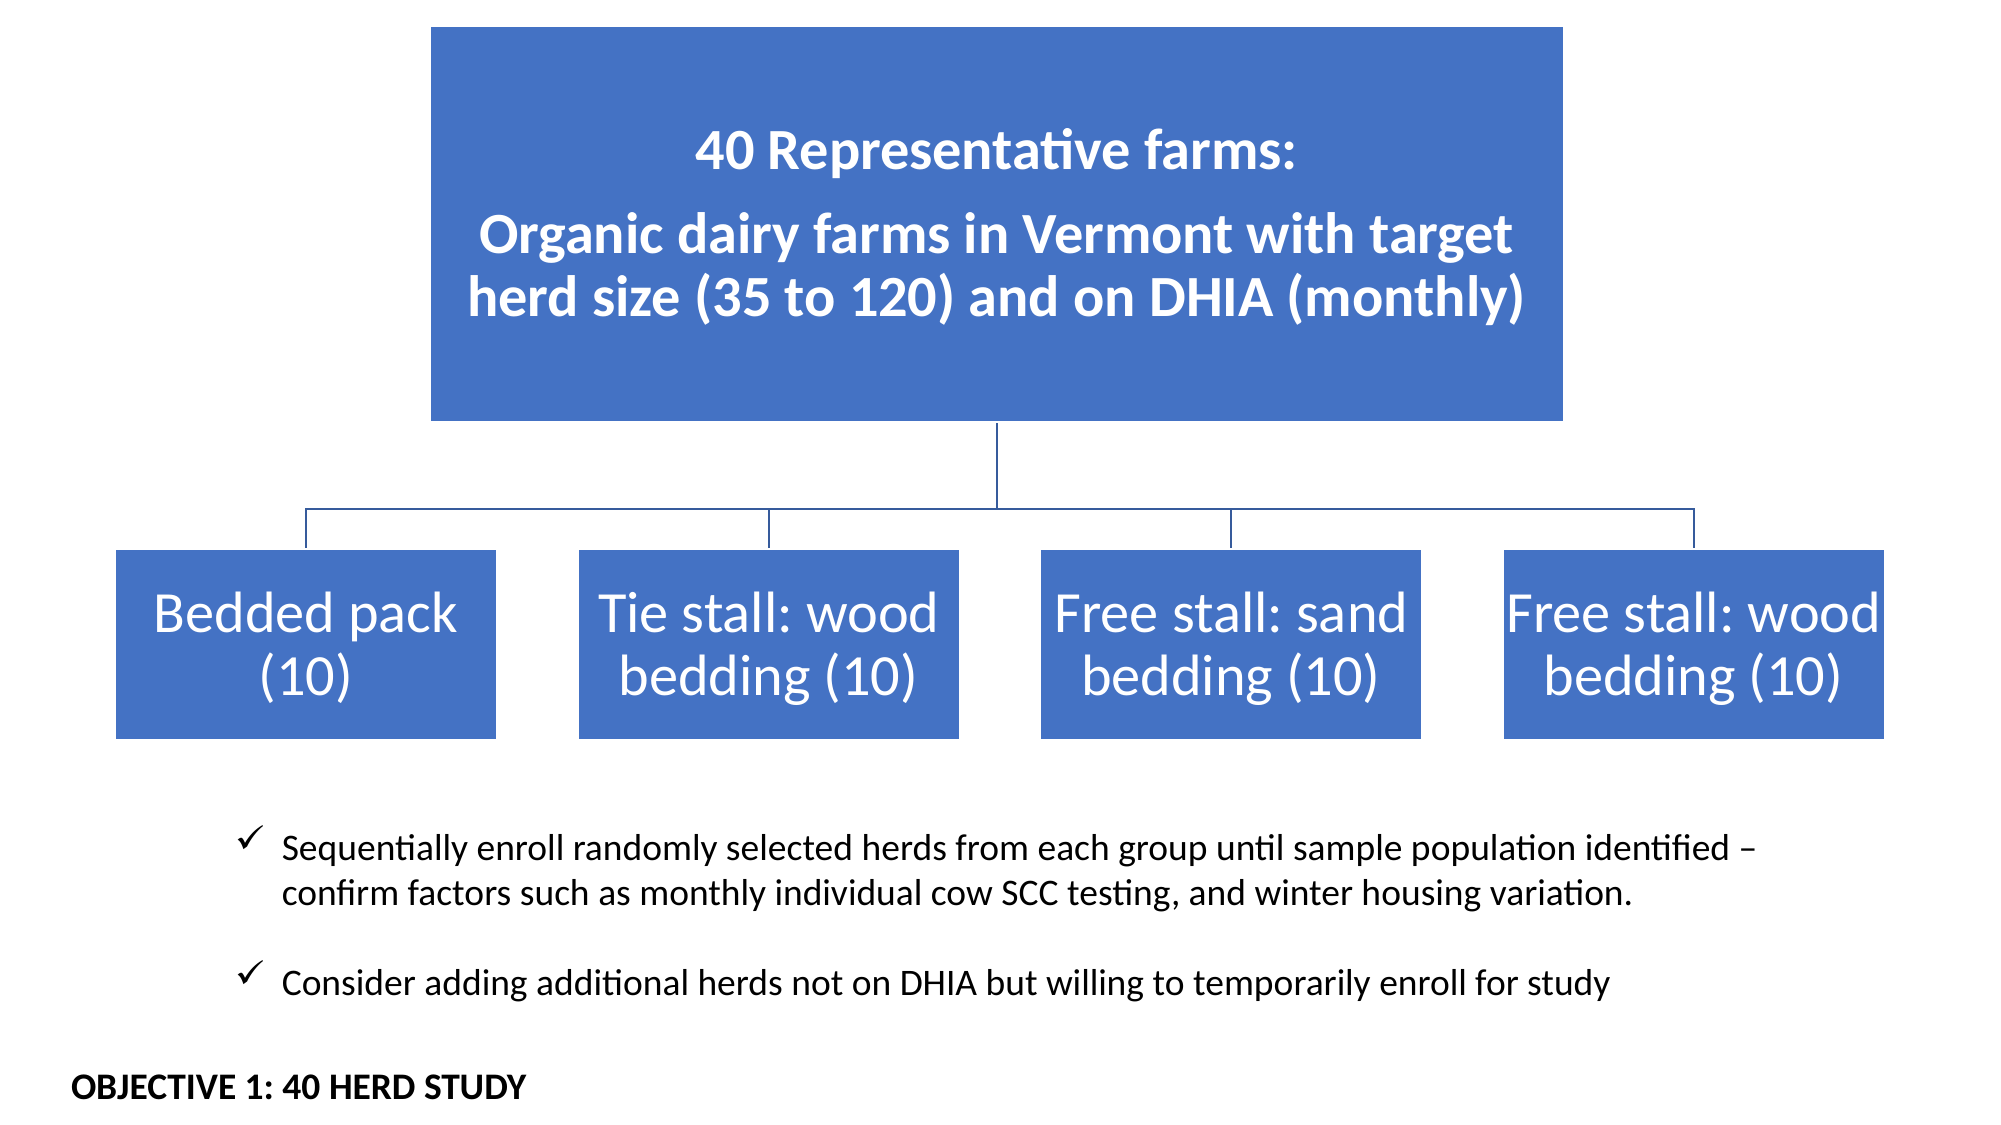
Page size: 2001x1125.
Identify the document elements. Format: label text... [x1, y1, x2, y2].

text_box OBJECTIVE 1: 40 HERD STUDY [56, 1054, 677, 1114]
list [113, 0, 1886, 908]
text_box Sequentially enroll randomly selected herds from each group until sample population identified –confirm factors such as monthly individual cow SCC testing, and winter housing variation. Consider adding additional herds not on DHIA but willing to temporarily enroll for study [220, 908, 1850, 1056]
